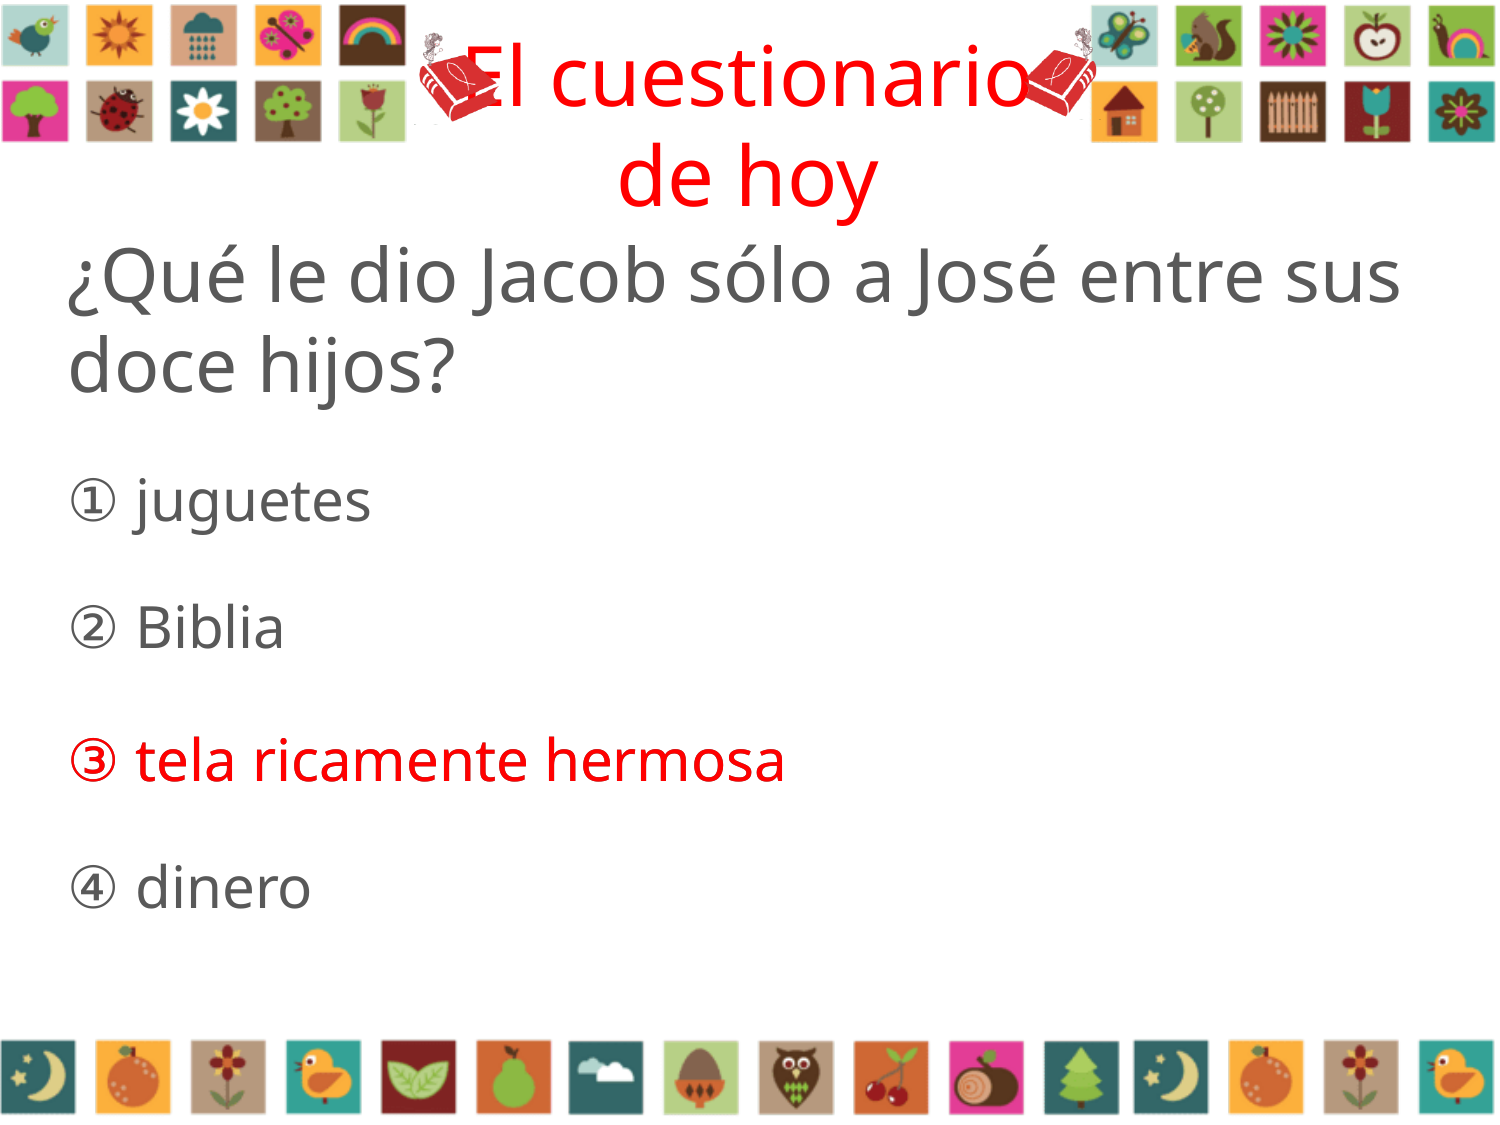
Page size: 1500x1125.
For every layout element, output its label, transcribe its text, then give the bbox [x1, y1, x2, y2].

picture [0, 3, 526, 150]
text_box ① juguetes [53, 456, 1436, 541]
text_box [0, 1028, 1500, 1118]
text_box ② Biblia [53, 582, 1436, 668]
picture [997, 3, 1500, 150]
text_box El cuestionario de hoy [414, 16, 1080, 219]
text_box ¿Qué le dio Jacob sólo a José entre sus doce hijos? [53, 219, 1436, 415]
text_box ④ dinero [53, 842, 1483, 928]
text_box ③ tela ricamente hermosa [53, 716, 1483, 801]
